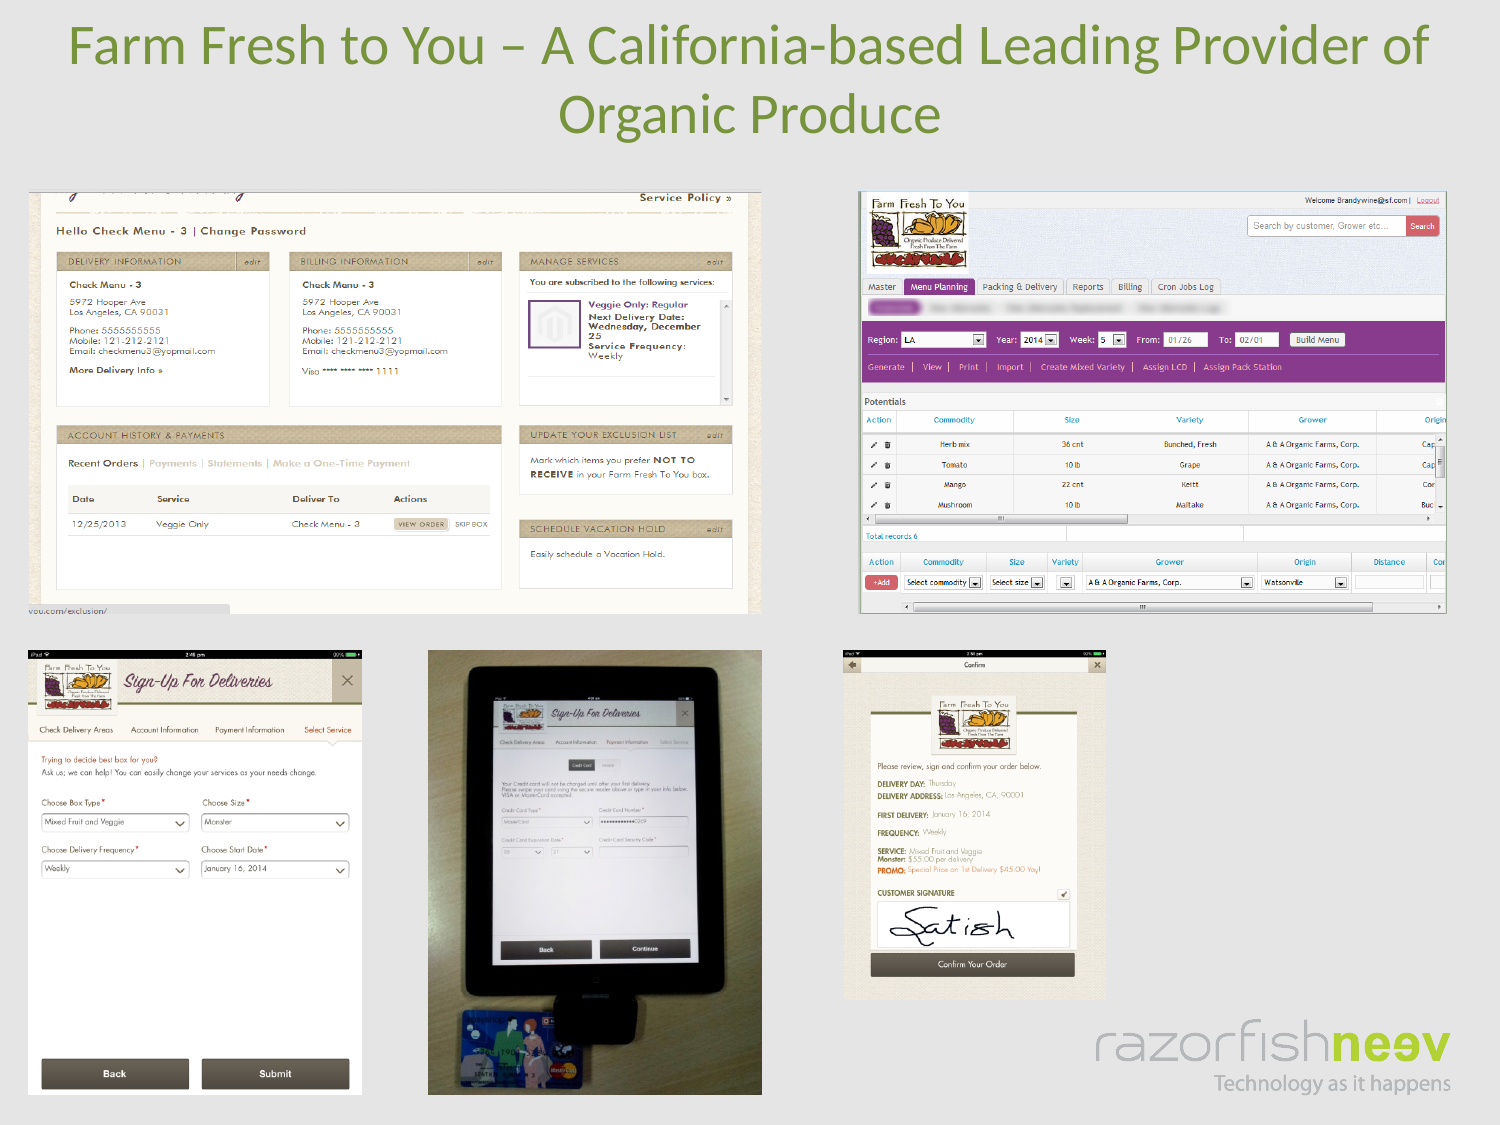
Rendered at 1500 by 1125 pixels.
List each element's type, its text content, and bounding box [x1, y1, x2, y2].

picture [858, 188, 1447, 614]
picture [28, 649, 362, 1095]
picture [428, 649, 762, 1095]
picture [1095, 1018, 1451, 1096]
picture [28, 188, 762, 614]
text_box Farm Fresh to You – A California-based Leading Provider of Organic Produce [0, 0, 1500, 153]
picture [843, 649, 1106, 1001]
